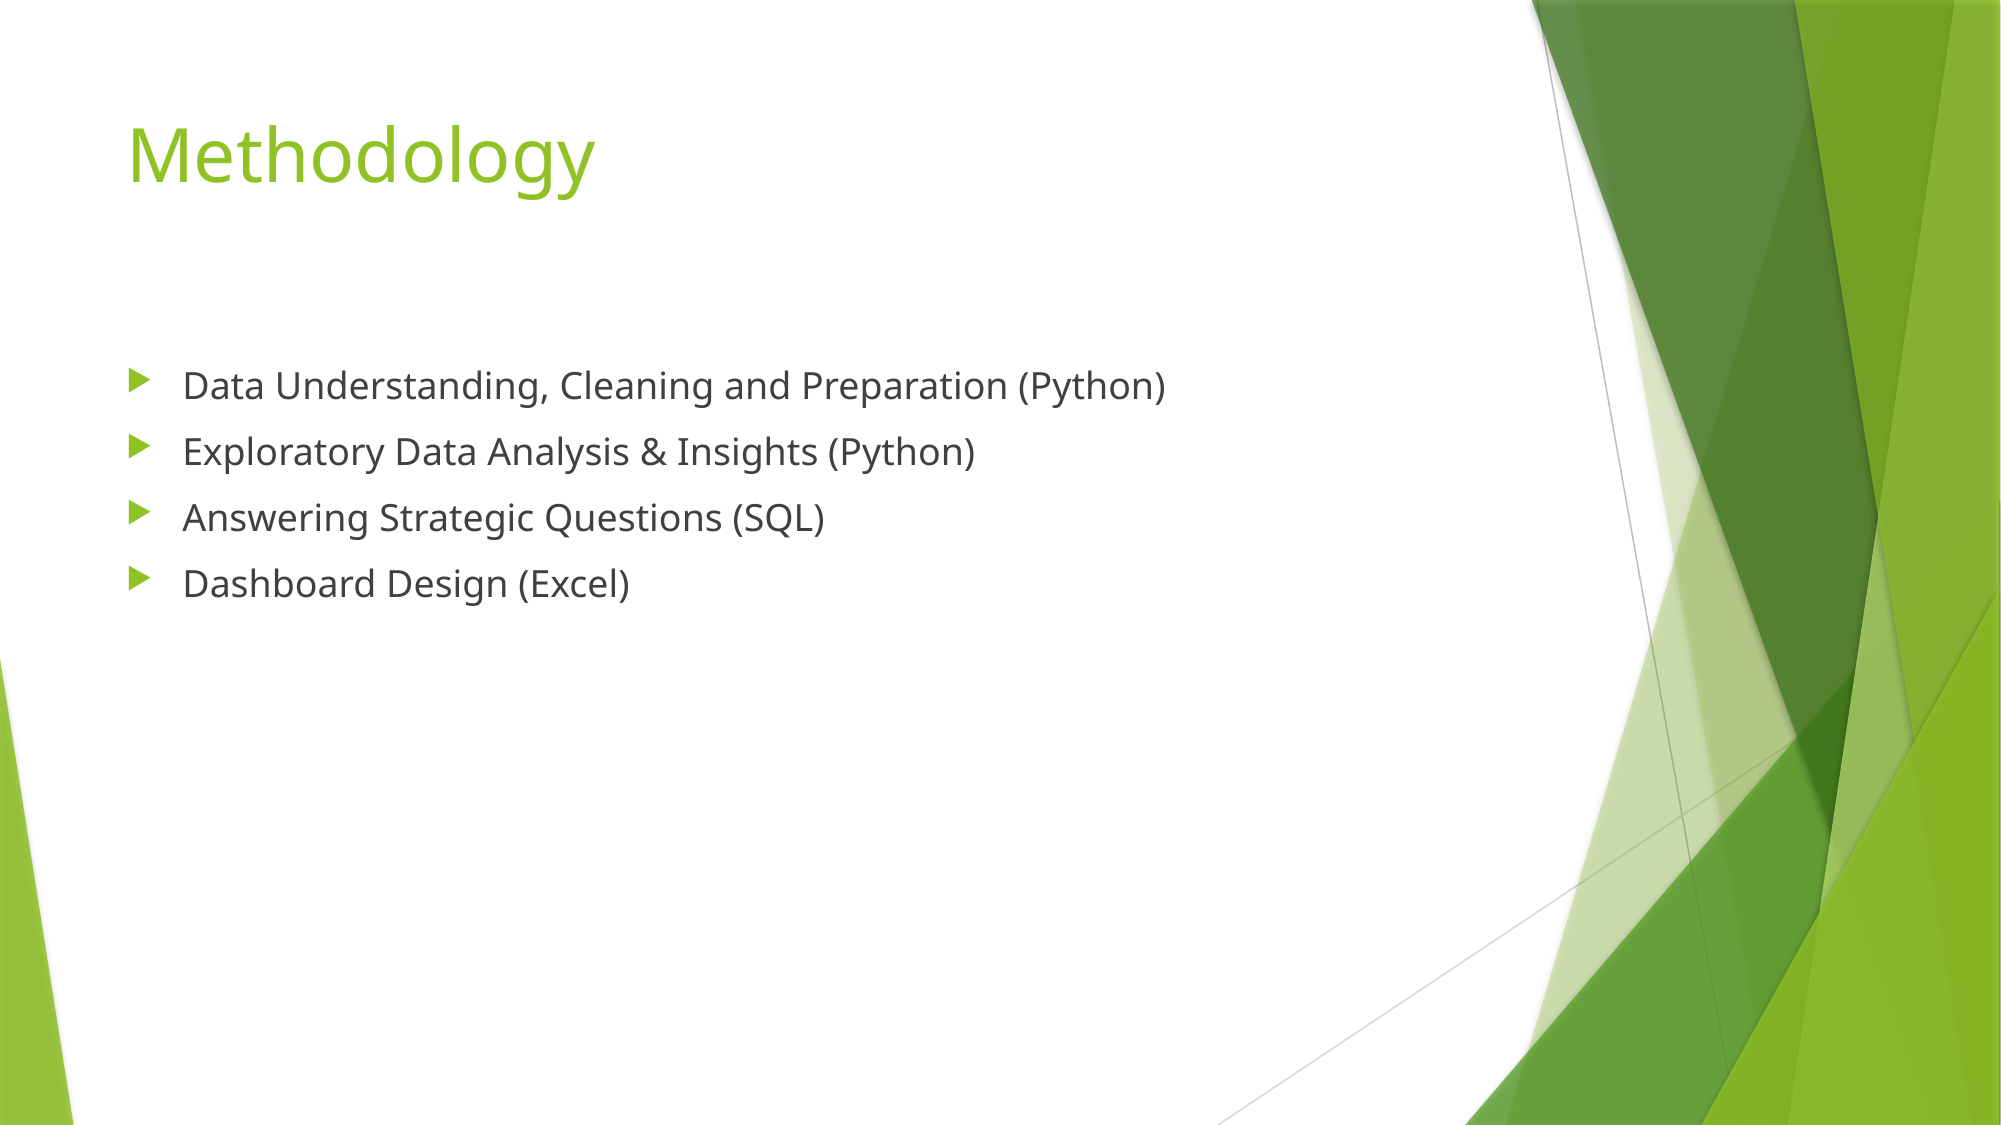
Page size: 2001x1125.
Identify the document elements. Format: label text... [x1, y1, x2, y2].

list Data Understanding, Cleaning and Preparation (Python) Exploratory Data Analysis & Insights (Python) Answering Strategic Questions (SQL) Dashboard Design (Excel) [111, 354, 1522, 992]
title Methodology [111, 99, 1522, 317]
